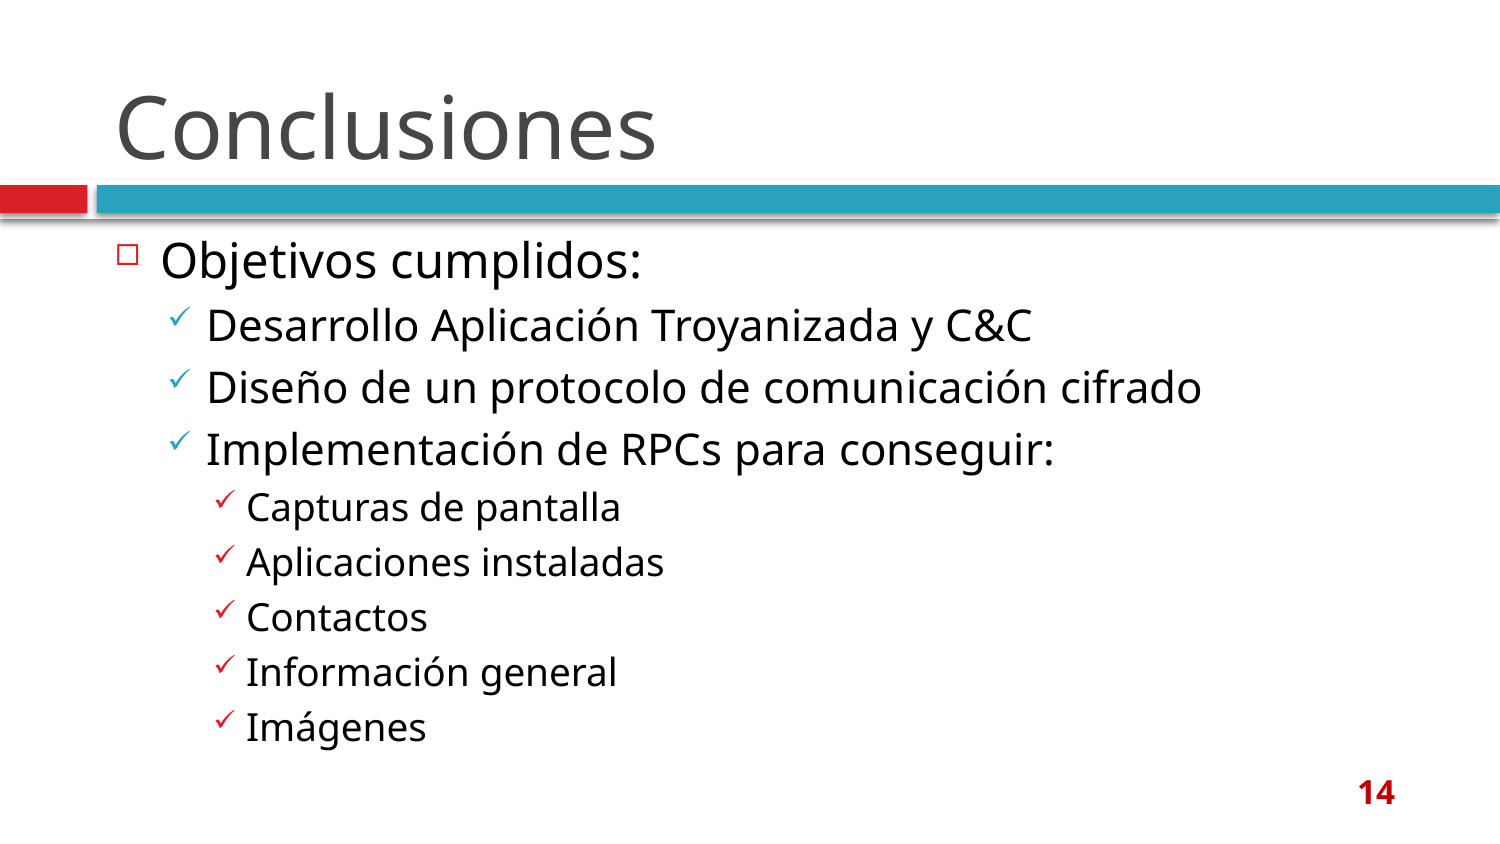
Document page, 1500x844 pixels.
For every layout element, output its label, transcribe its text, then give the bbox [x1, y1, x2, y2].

list Objetivos cumplidos: Desarrollo Aplicación Troyanizada y C&C Diseño de un protocolo de comunicación cifrado Implementación de RPCs para conseguir: Capturas de pantalla Aplicaciones instaladas Contactos Información general Imágenes [99, 221, 1424, 759]
slide_number 14 [1316, 776, 1436, 812]
title Conclusiones [99, 19, 1438, 185]
